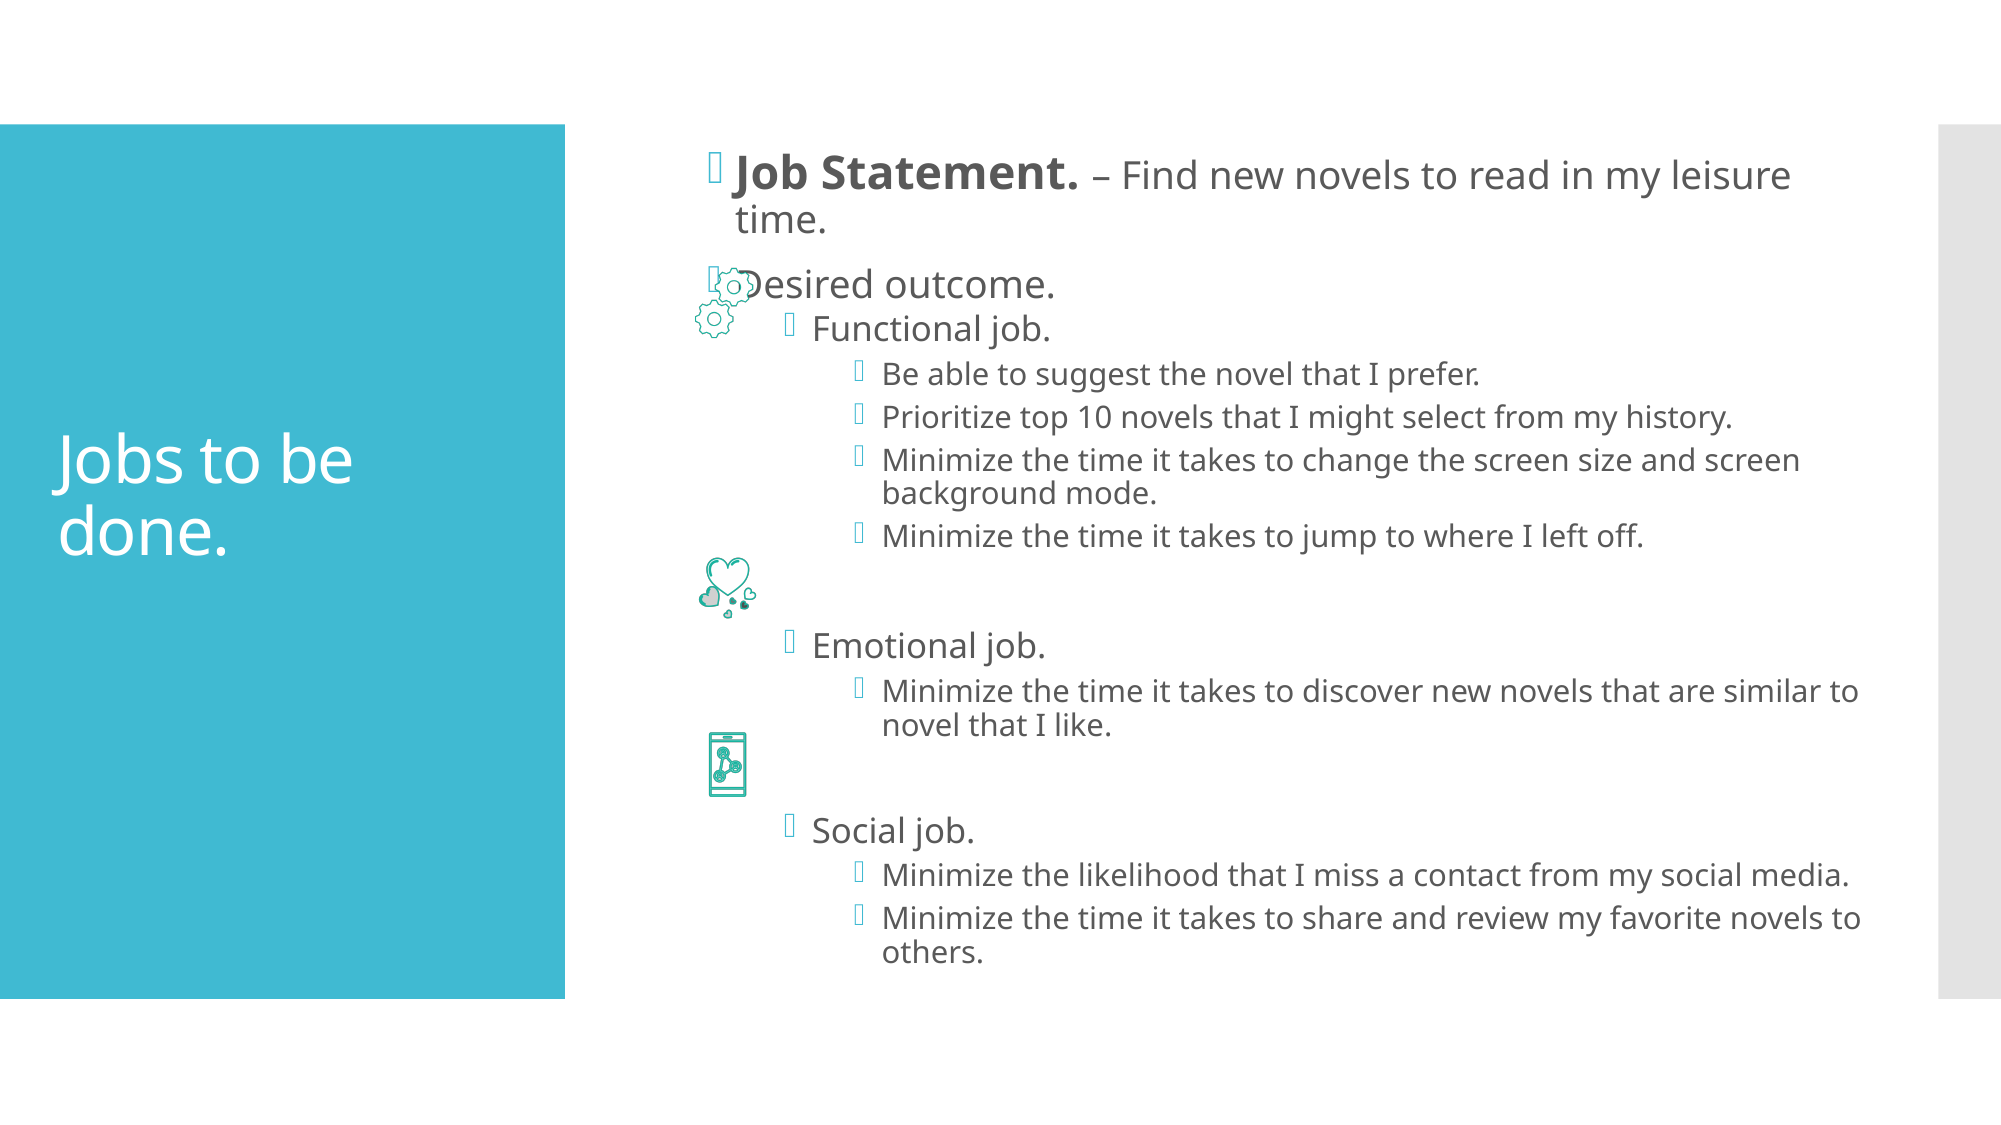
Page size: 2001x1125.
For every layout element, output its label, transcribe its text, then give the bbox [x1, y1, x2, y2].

picture [692, 730, 763, 800]
picture [682, 261, 766, 345]
list Job Statement. – Find new novels to read in my leisure time. Desired outcome. Functional job. Be able to suggest the novel that I prefer. Prioritize top 10 novels that I might select from my history. Minimize the time it takes to change the screen size and screen background mode. Minimize the time it takes to jump to where I left off. Emotional job. Minimize the time it takes to discover new novels that are similar to novel that I like. Social job. Minimize the likelihood that I miss a contact from my social media. Minimize the time it takes to share and review my favorite novels to others. [692, 142, 1893, 983]
picture [685, 546, 769, 630]
title Jobs to be done. [41, 187, 507, 578]
